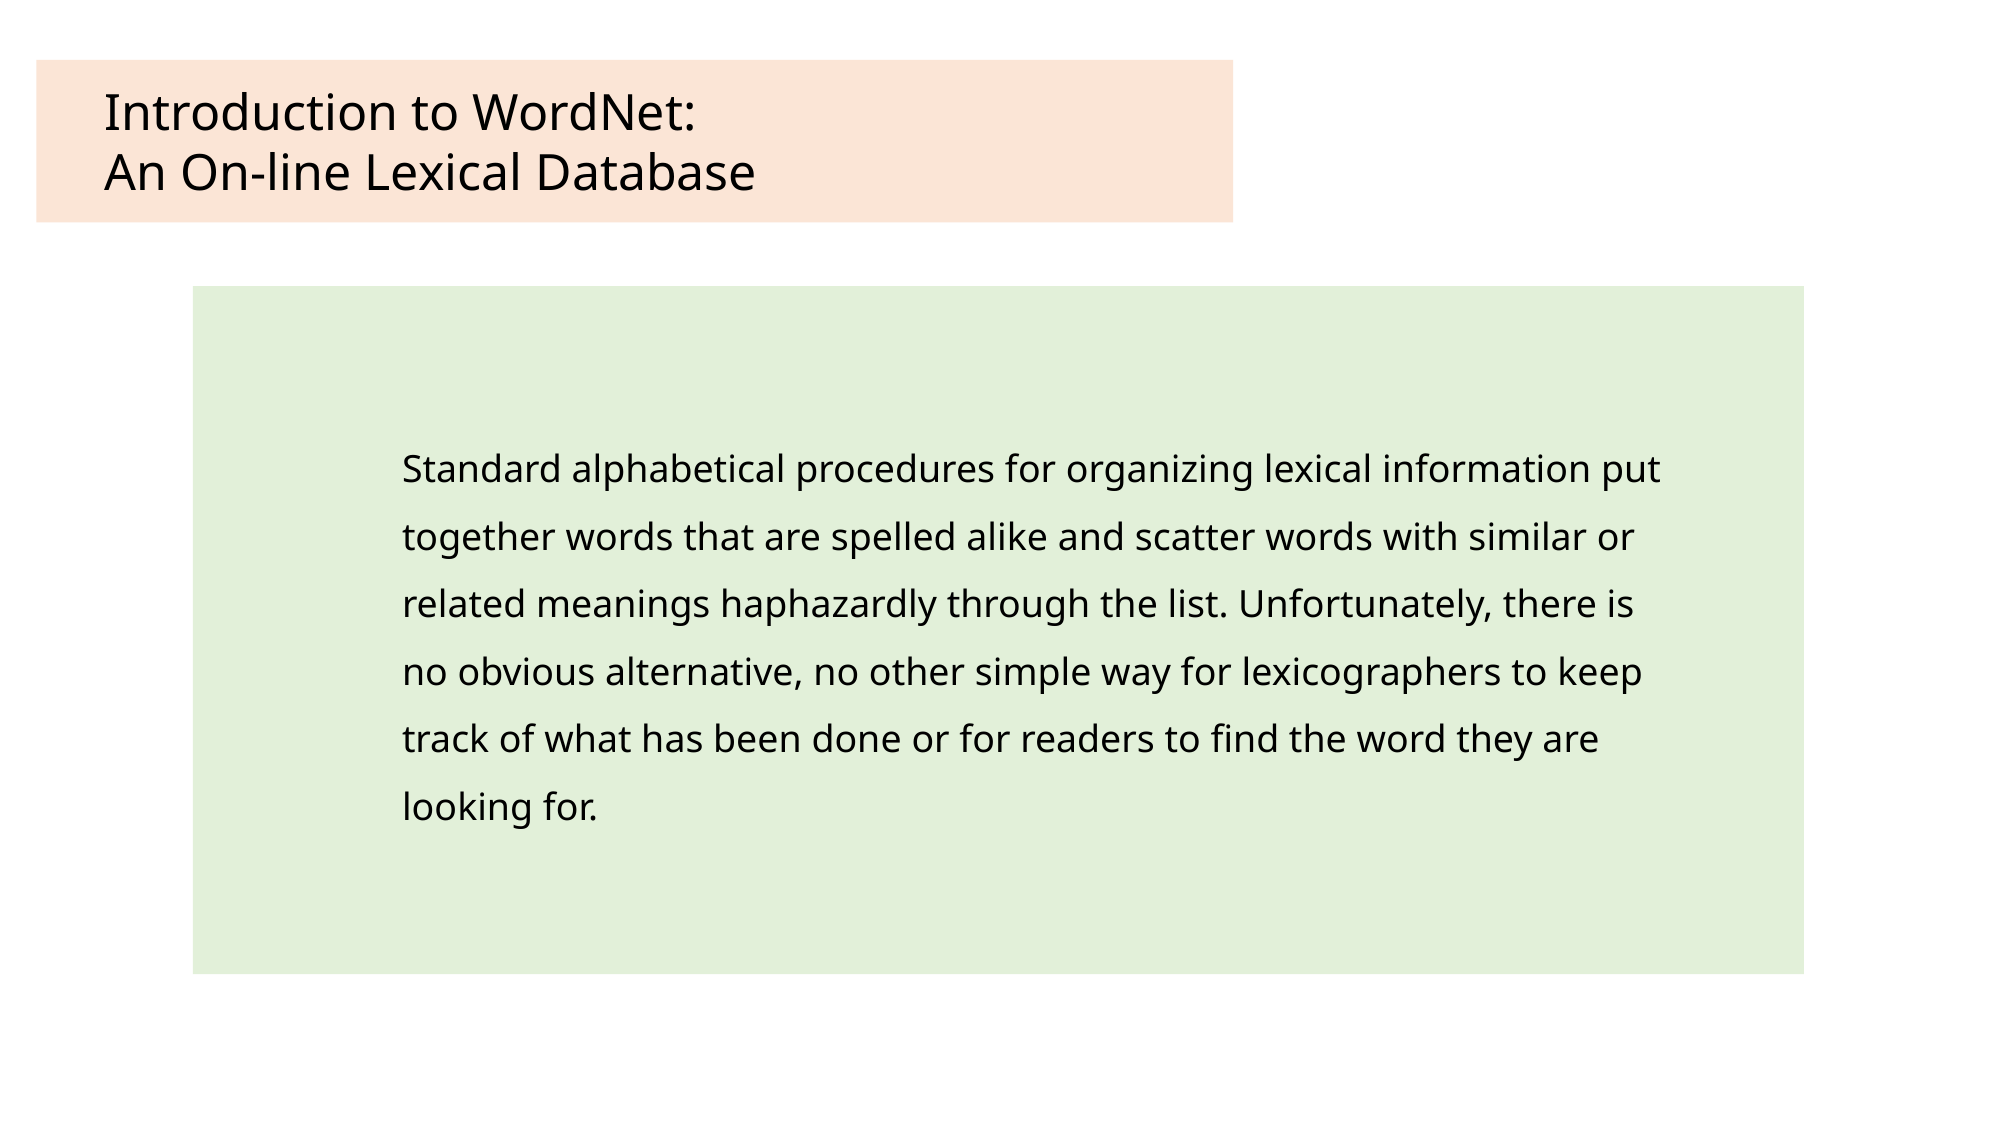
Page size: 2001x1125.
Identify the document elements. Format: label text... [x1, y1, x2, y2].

text_box Standard alphabetical procedures for organizing lexical information put together words that are spelled alike and scatter words with similar or related meanings haphazardly through the list. Unfortunately, there is no obvious alternative, no other simple way for lexicographers to keep track of what has been done or for readers to find the word they are looking for. [387, 415, 1687, 836]
text_box Introduction to WordNet: An On-line Lexical Database [89, 72, 1000, 208]
text_box [35, 59, 1234, 223]
text_box [192, 285, 1805, 975]
